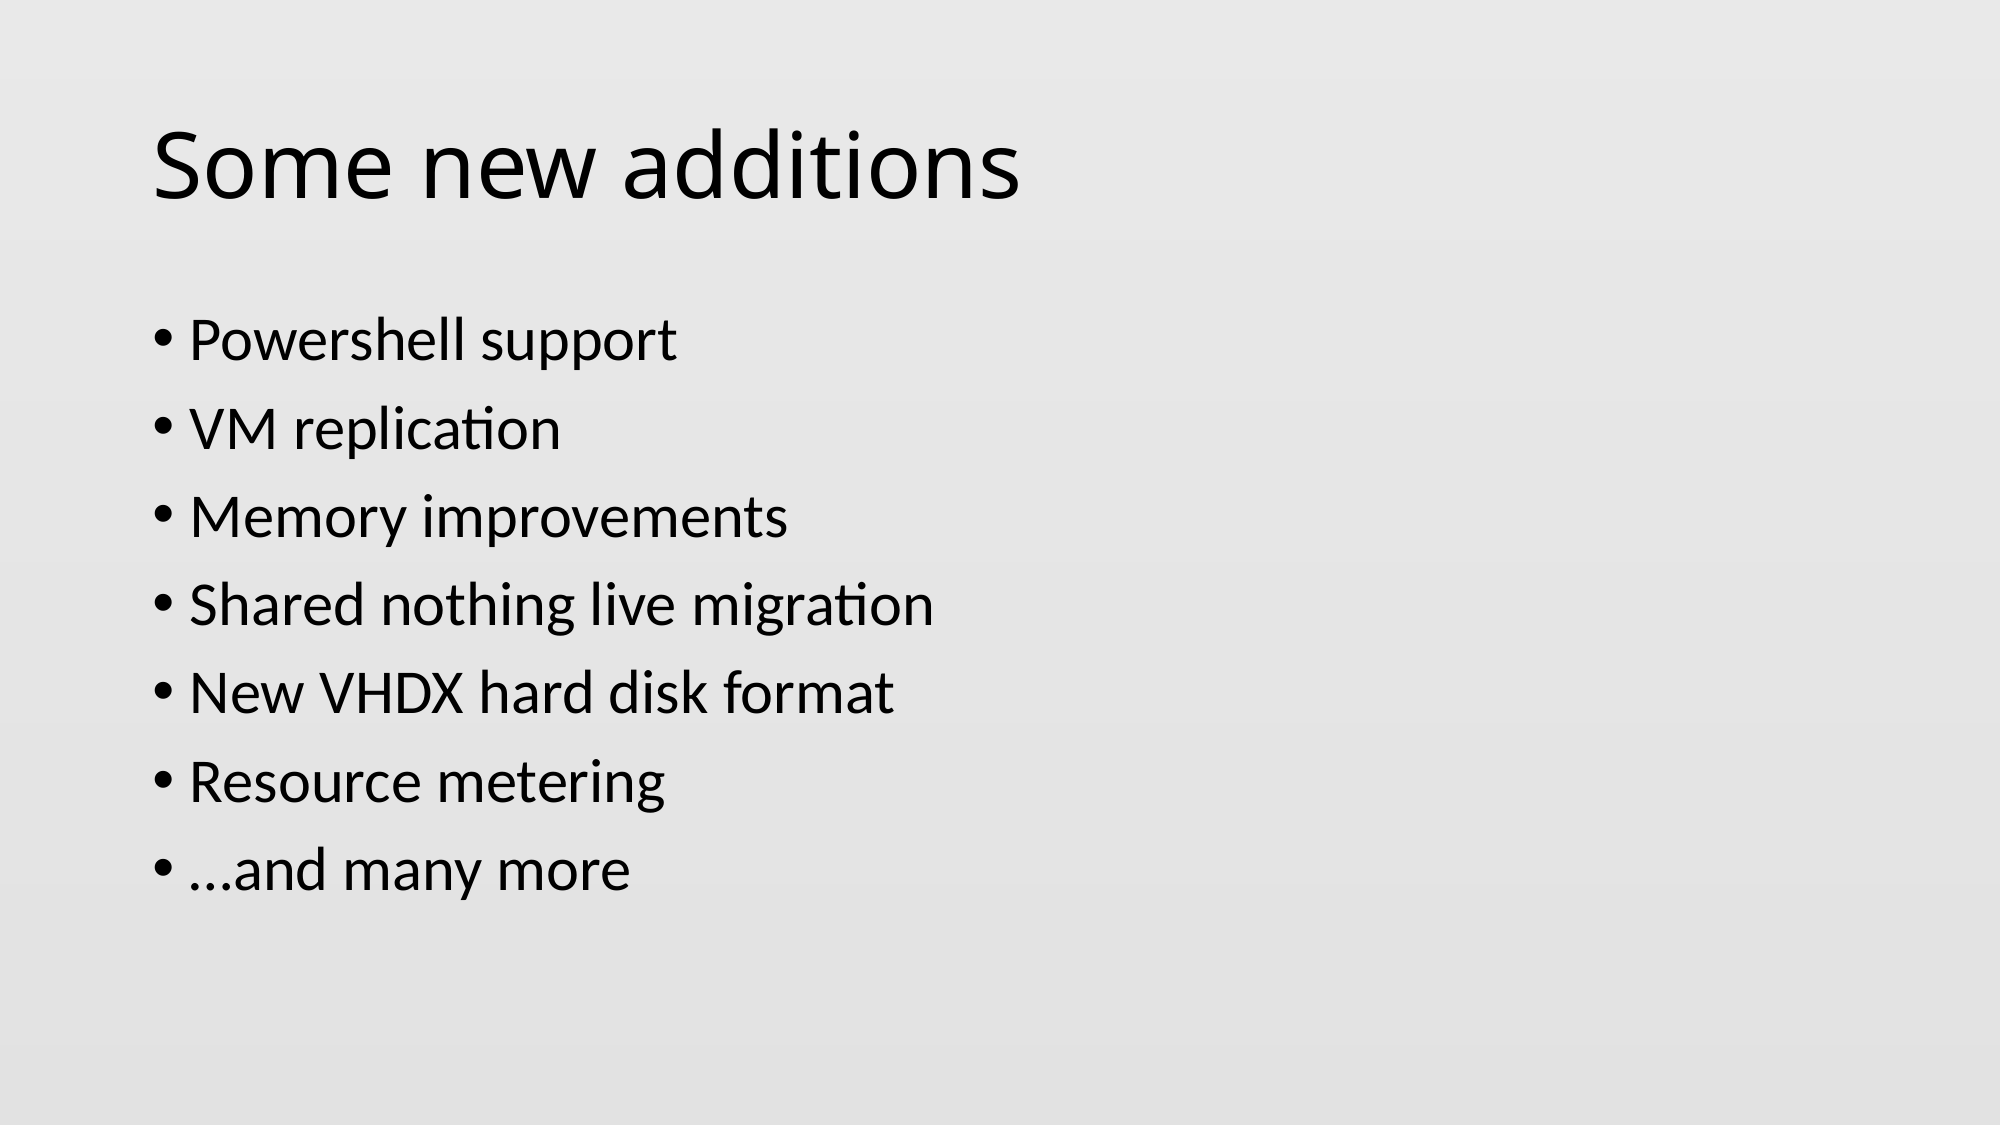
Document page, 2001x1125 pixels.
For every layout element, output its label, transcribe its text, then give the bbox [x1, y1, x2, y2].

title Some new additions [137, 59, 1863, 278]
list Powershell support VM replication Memory improvements Shared nothing live migration New VHDX hard disk format Resource metering …and many more [137, 299, 1863, 1014]
